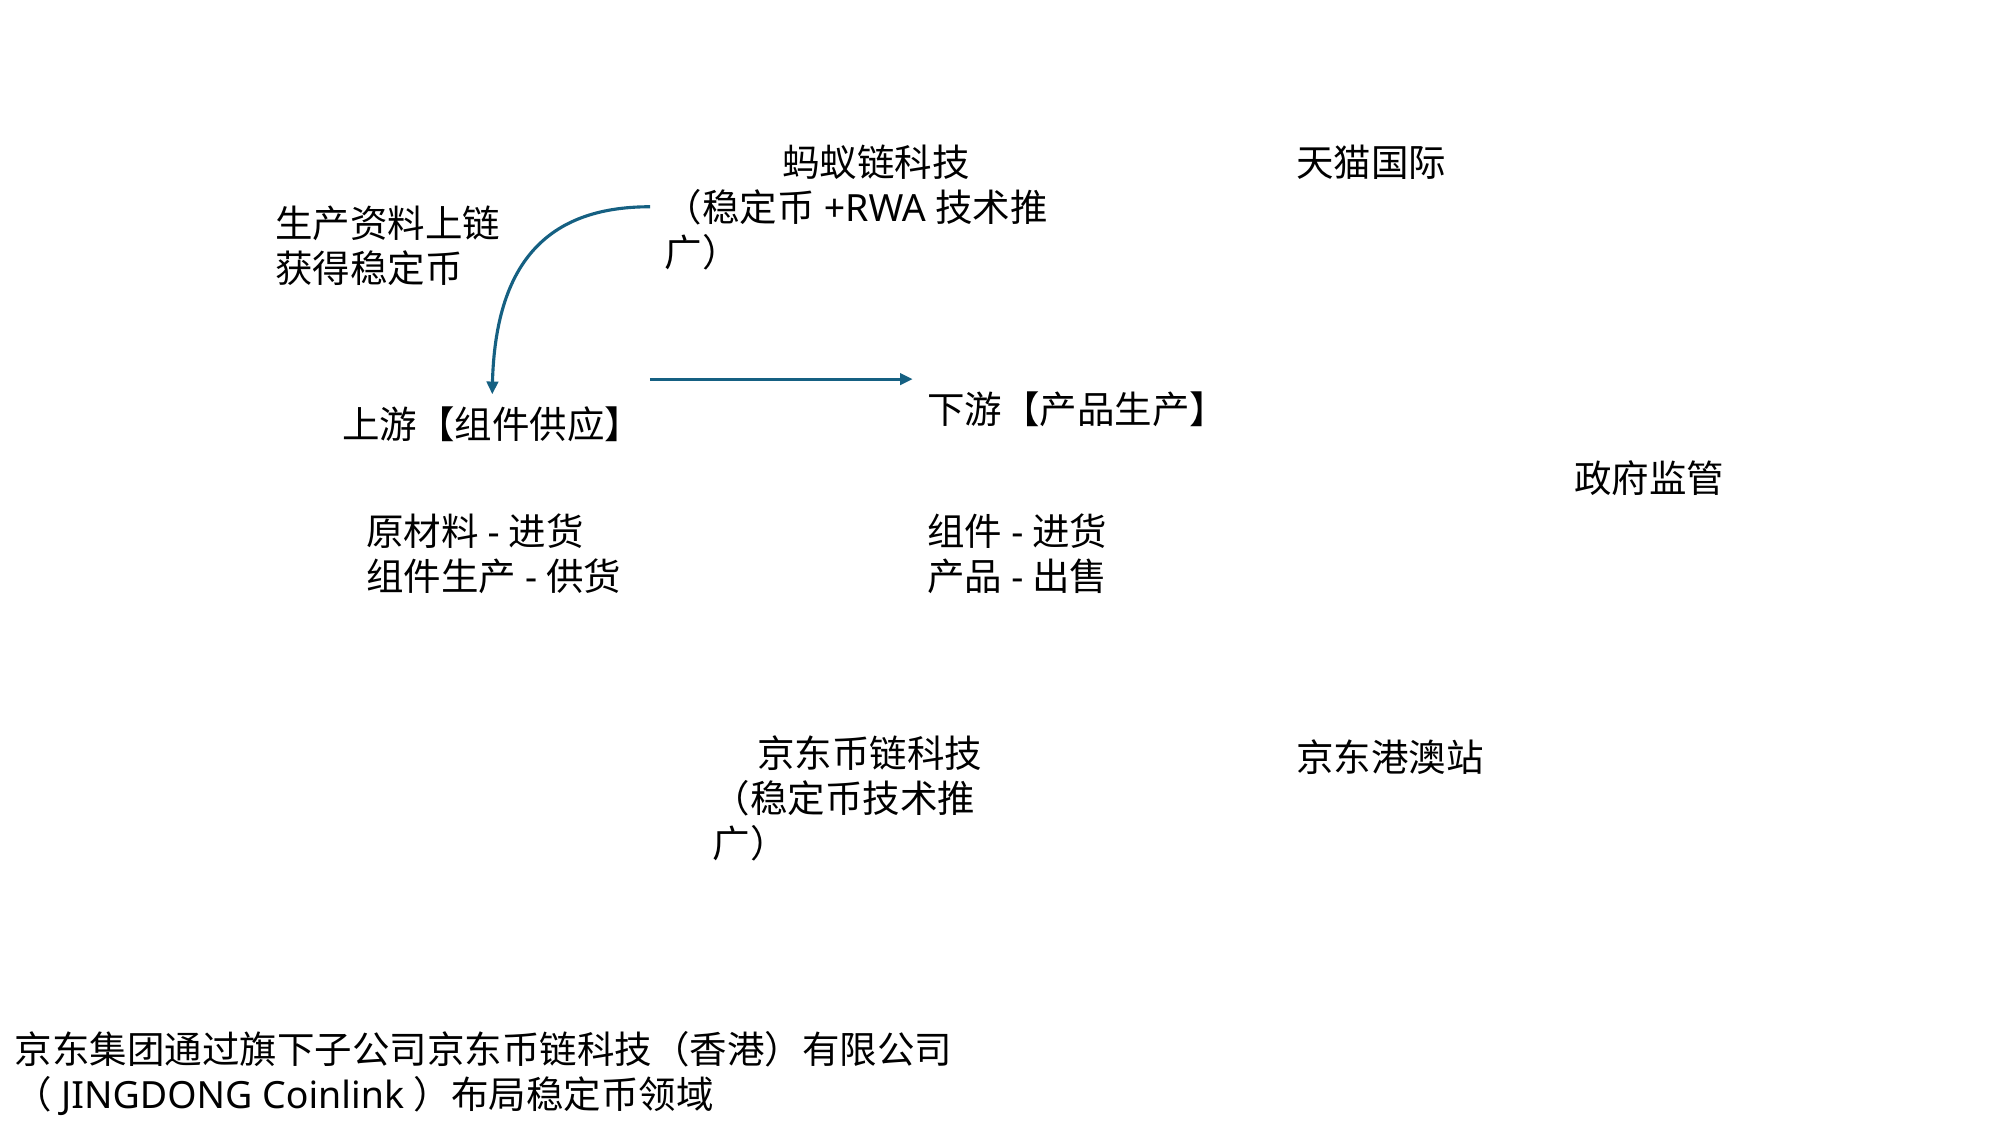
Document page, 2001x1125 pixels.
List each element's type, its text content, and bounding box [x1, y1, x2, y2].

text_box 下游【产品生产】 [912, 379, 1257, 439]
text_box 蚂蚁链科技 （稳定币+RWA技术推广） [650, 131, 1103, 282]
text_box 政府监管 [1559, 447, 1789, 508]
text_box 天猫国际 [1281, 131, 1613, 192]
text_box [491, 184, 651, 395]
text_box 京东集团通过旗下子公司京东币链科技（香港）有限公司（JINGDONG Coinlink）布局稳定币领域 [0, 1018, 1000, 1124]
text_box 组件-进货 产品-出售 [912, 500, 1211, 605]
text_box 生产资料上链 获得稳定币 [260, 192, 491, 298]
text_box 上游【组件供应】 [327, 393, 658, 454]
text_box 原材料-进货 组件生产-供货 [351, 500, 650, 605]
text_box 京东币链科技 （稳定币技术推广） [697, 722, 1042, 872]
text_box 京东港澳站 [1281, 726, 1613, 787]
